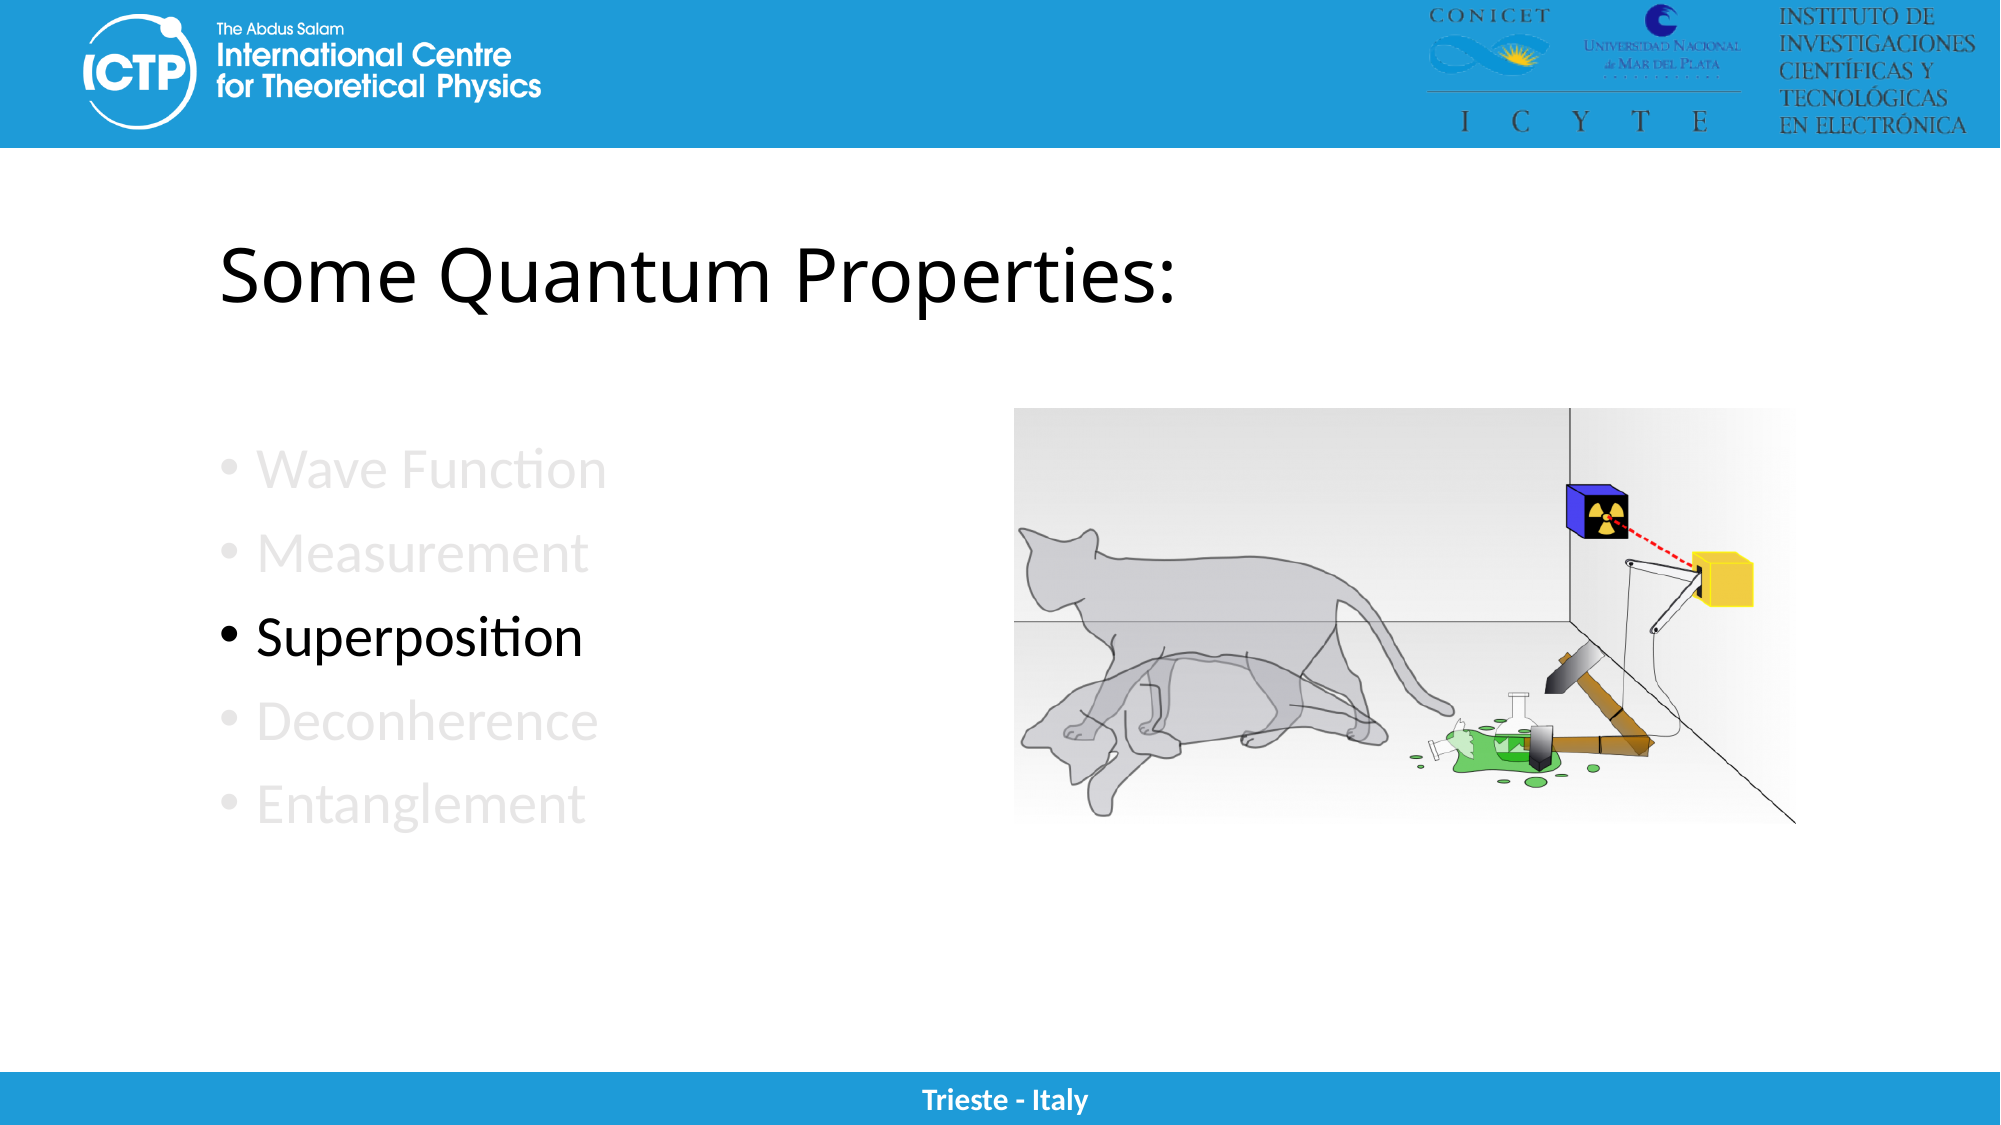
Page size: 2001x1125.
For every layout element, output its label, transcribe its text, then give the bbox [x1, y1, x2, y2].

list Wave Function Measurement Superposition Deconherence Entanglement [204, 339, 1796, 1014]
picture [1014, 408, 1796, 824]
picture [0, 0, 2000, 220]
title Some Quantum Properties: [204, 216, 1796, 339]
picture [0, 1072, 2000, 1125]
